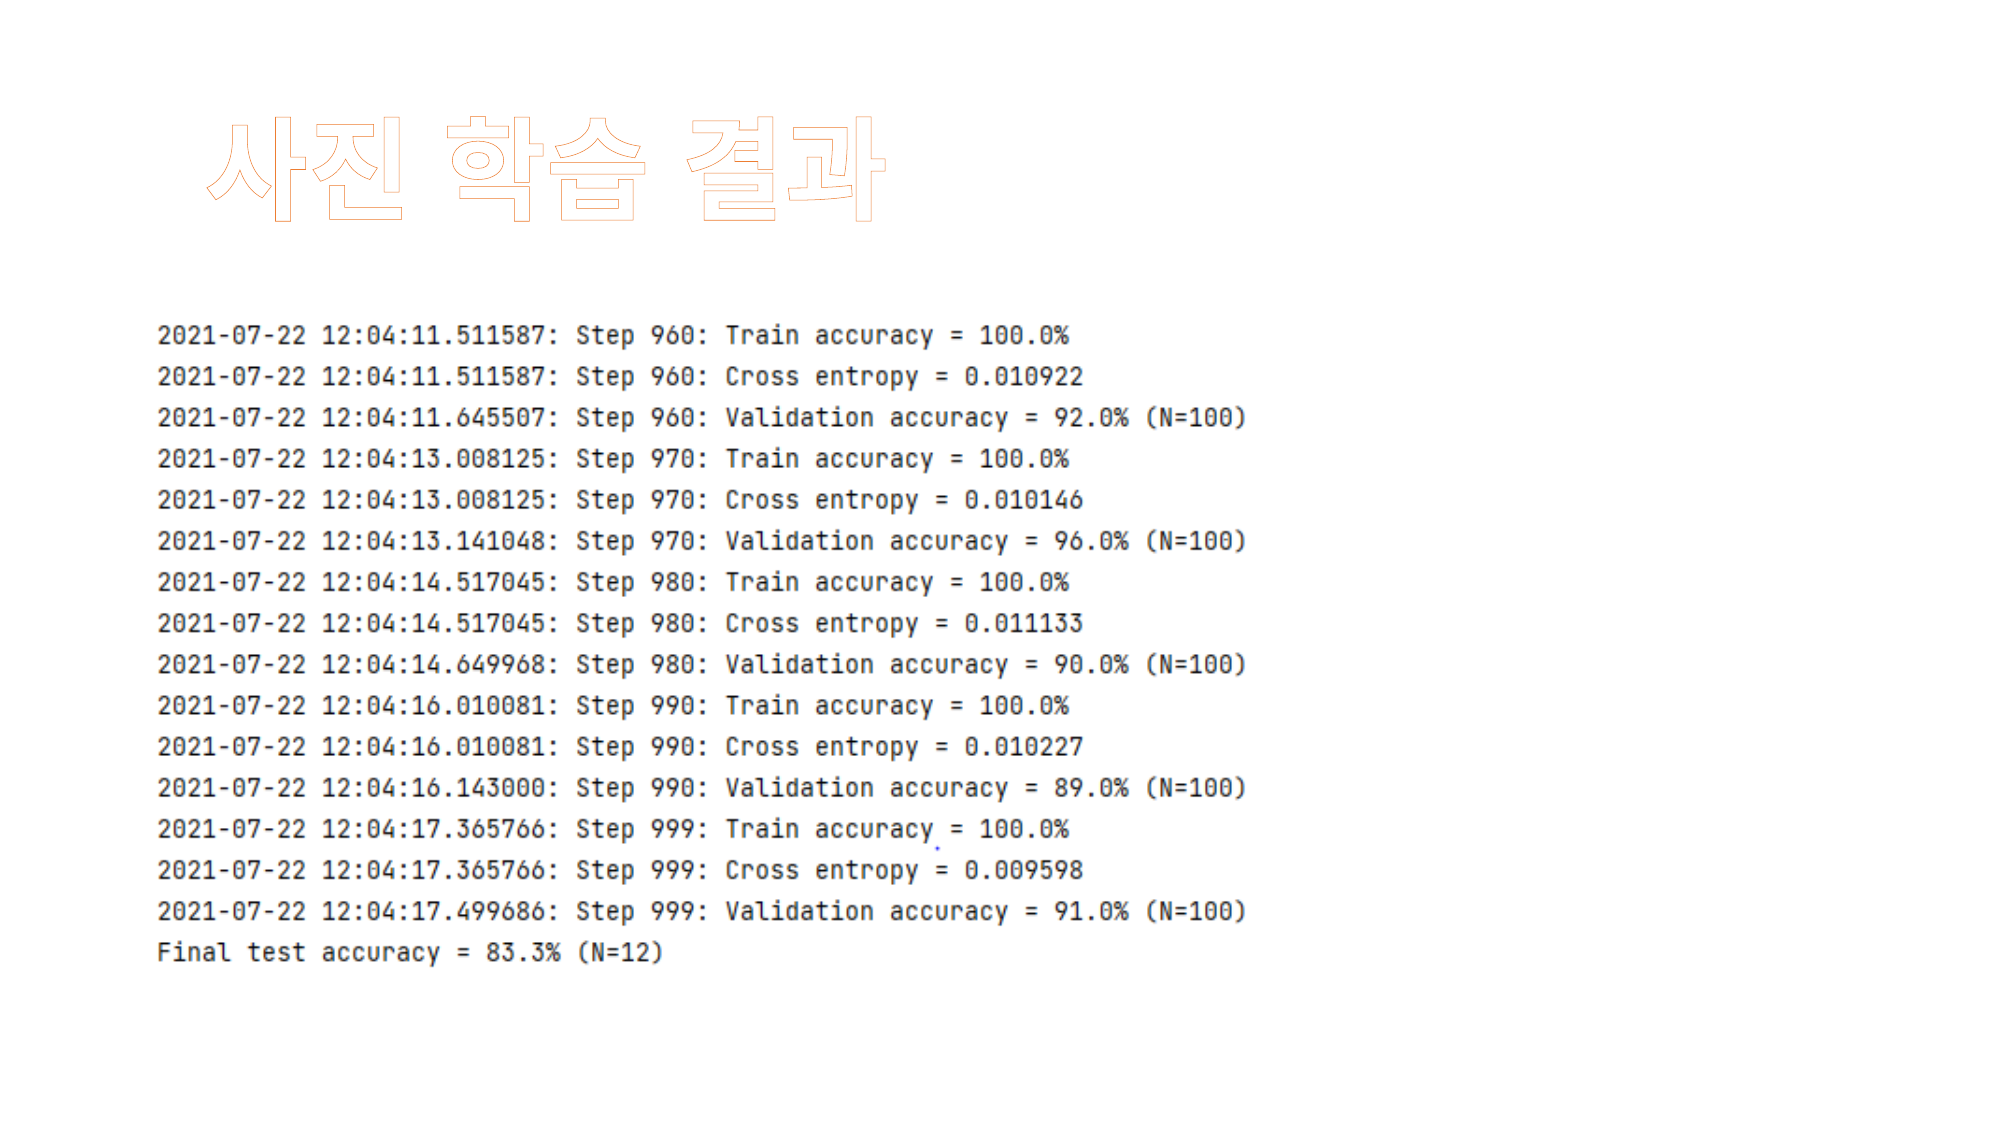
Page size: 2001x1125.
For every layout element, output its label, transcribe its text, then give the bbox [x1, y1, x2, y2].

text_box 사진 학습 결과 [189, 91, 904, 242]
picture [150, 309, 1303, 971]
